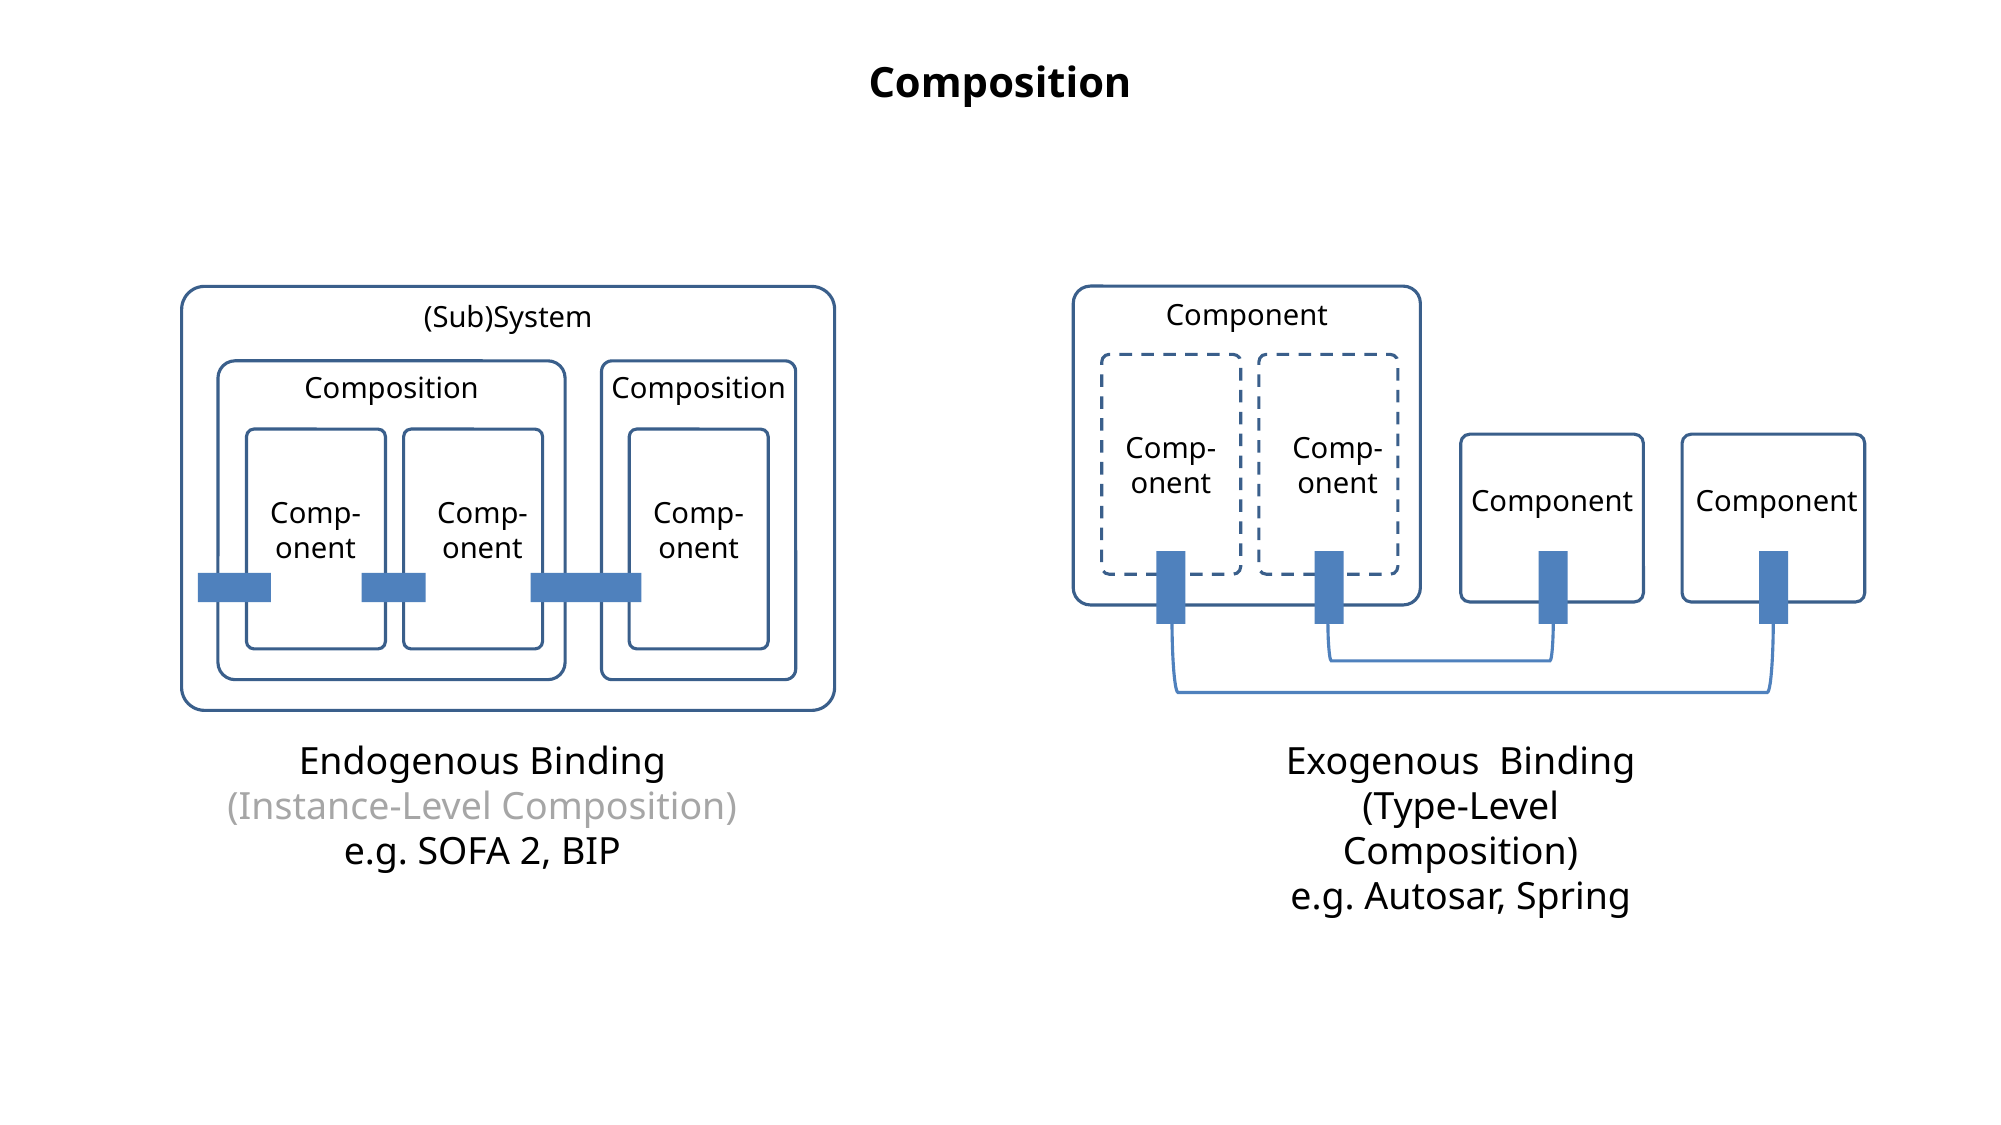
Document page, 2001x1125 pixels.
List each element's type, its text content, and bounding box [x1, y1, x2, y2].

text_box [402, 572, 544, 650]
text_box [1314, 550, 1345, 619]
text_box [628, 572, 770, 650]
text_box [361, 572, 427, 603]
text_box [1100, 507, 1242, 576]
text_box [1100, 353, 1242, 422]
text_box [1072, 285, 1422, 606]
text_box Endogenous Binding (Instance-Level Composition) e.g. SOFA 2, BIP [208, 729, 757, 880]
text_box [1459, 525, 1645, 604]
text_box Comp- onent [236, 487, 395, 572]
text_box [1155, 550, 1187, 625]
text_box [628, 428, 770, 487]
text_box [216, 359, 567, 572]
text_box [245, 572, 387, 650]
text_box [1171, 619, 1774, 694]
text_box Component [1643, 474, 1910, 525]
text_box Comp- onent [619, 487, 778, 572]
text_box [1257, 536, 1399, 576]
text_box Composition [565, 362, 832, 412]
text_box [530, 572, 642, 603]
text_box [1257, 353, 1399, 430]
text_box [197, 572, 272, 603]
text_box [1681, 433, 1866, 474]
text_box Composition [834, 48, 1166, 113]
text_box Comp- onent [1092, 422, 1250, 507]
text_box [1459, 433, 1645, 474]
text_box [1327, 619, 1554, 662]
text_box Exogenous Binding (Type-Level Composition) e.g. Autosar, Spring [1229, 729, 1692, 925]
text_box Comp- onent [403, 487, 562, 572]
text_box [1681, 525, 1866, 604]
text_box [245, 428, 387, 487]
text_box [180, 285, 836, 712]
text_box [1538, 550, 1569, 619]
text_box [216, 603, 567, 681]
text_box [402, 428, 544, 572]
text_box [1758, 550, 1789, 625]
text_box Comp- onent [1258, 422, 1417, 542]
text_box Component [1113, 288, 1381, 339]
text_box Composition [258, 362, 525, 412]
text_box [600, 412, 797, 681]
text_box Component [1418, 474, 1643, 525]
text_box (Sub)System [374, 290, 642, 341]
